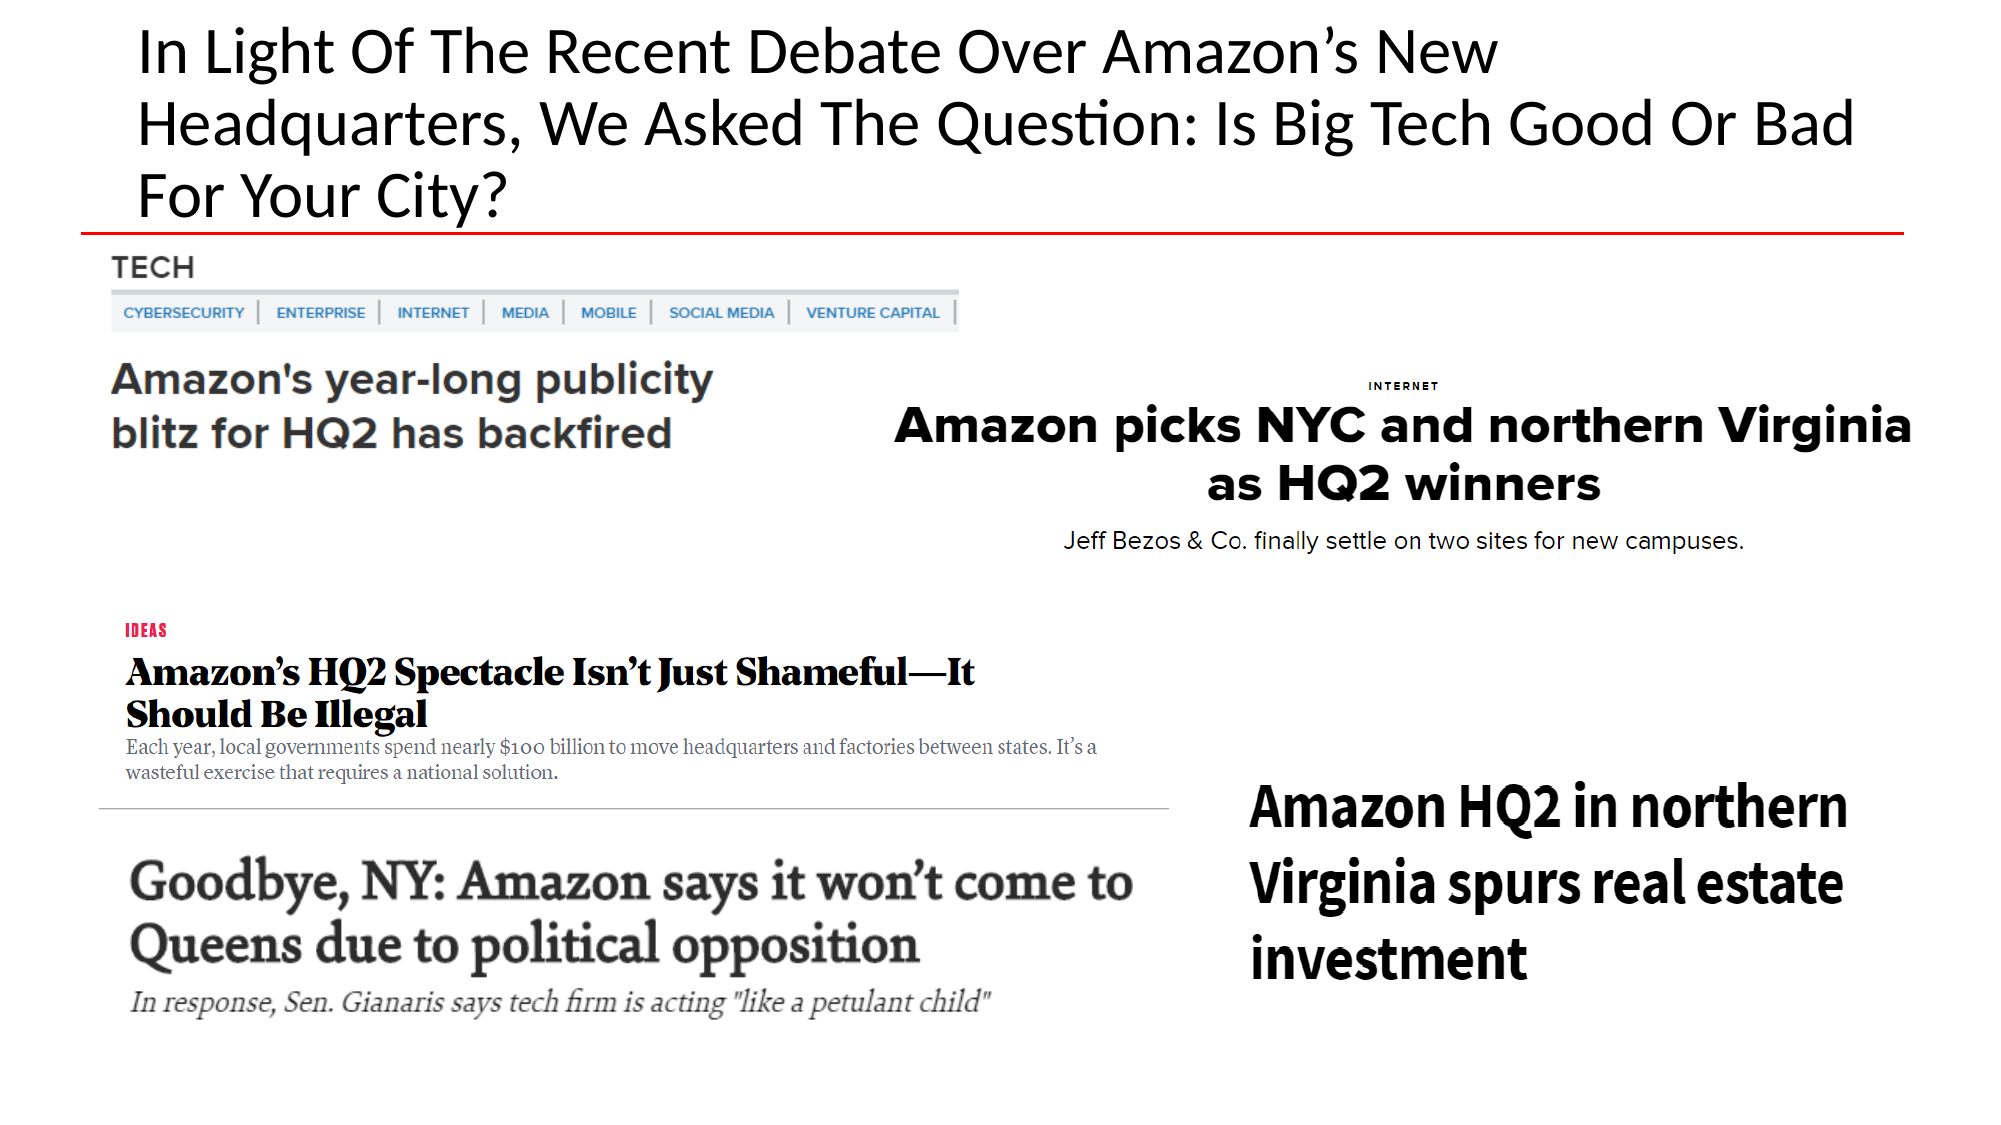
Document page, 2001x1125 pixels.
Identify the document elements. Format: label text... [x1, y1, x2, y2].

picture [96, 808, 1169, 1034]
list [886, 334, 1947, 566]
picture [1237, 770, 1947, 1002]
picture [100, 601, 1100, 788]
title In Light Of The Recent Debate Over Amazon’s New Headquarters, We Asked The Question: Is Big Tech Good Or Bad For Your City? [122, 26, 1904, 221]
picture [20, 233, 959, 475]
